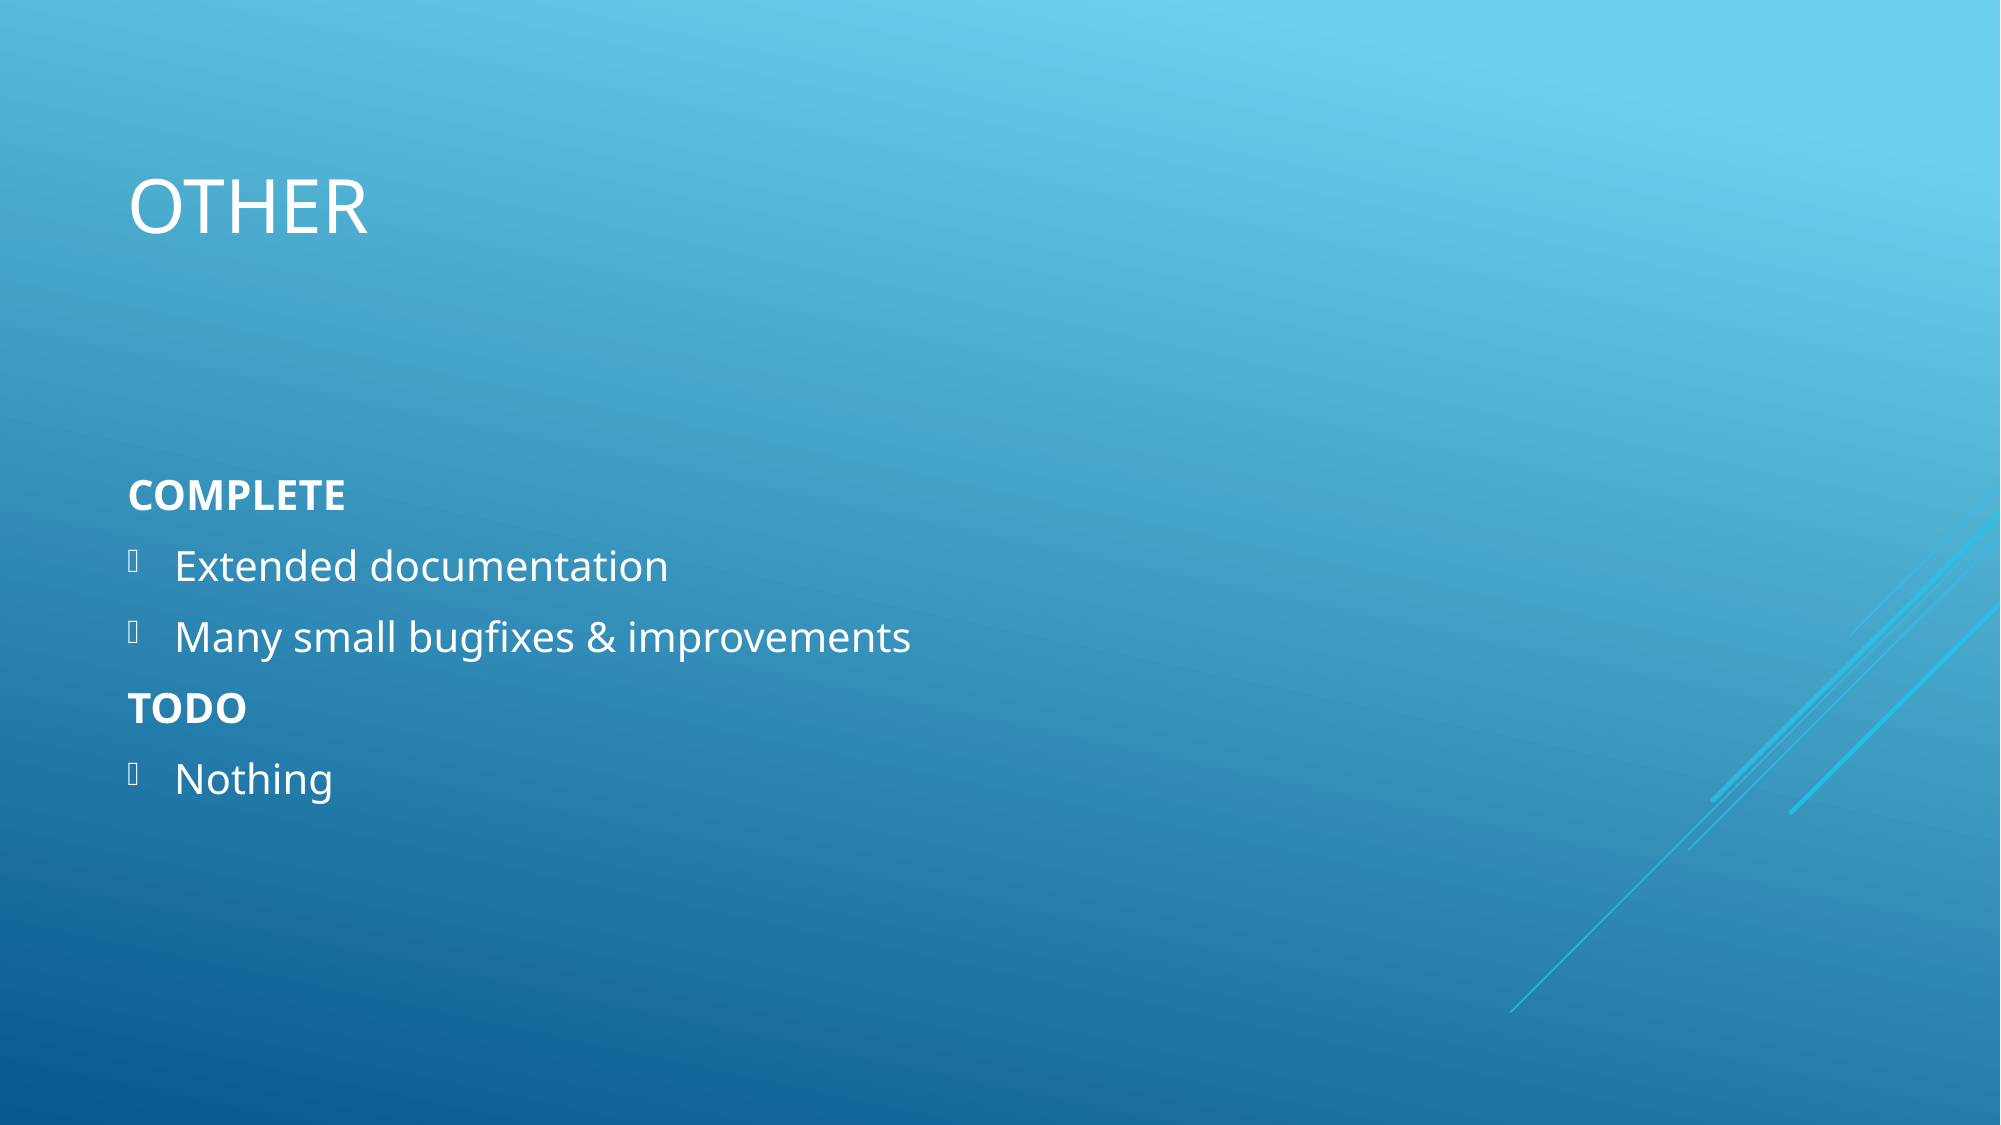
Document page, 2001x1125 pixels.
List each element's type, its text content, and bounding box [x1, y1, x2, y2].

list COMPLETE Extended documentation Many small bugfixes & improvements TODO Nothing [112, 339, 1513, 933]
title Other [112, 79, 1513, 327]
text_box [1510, 485, 2000, 1013]
text_box [0, 0, 2000, 1125]
